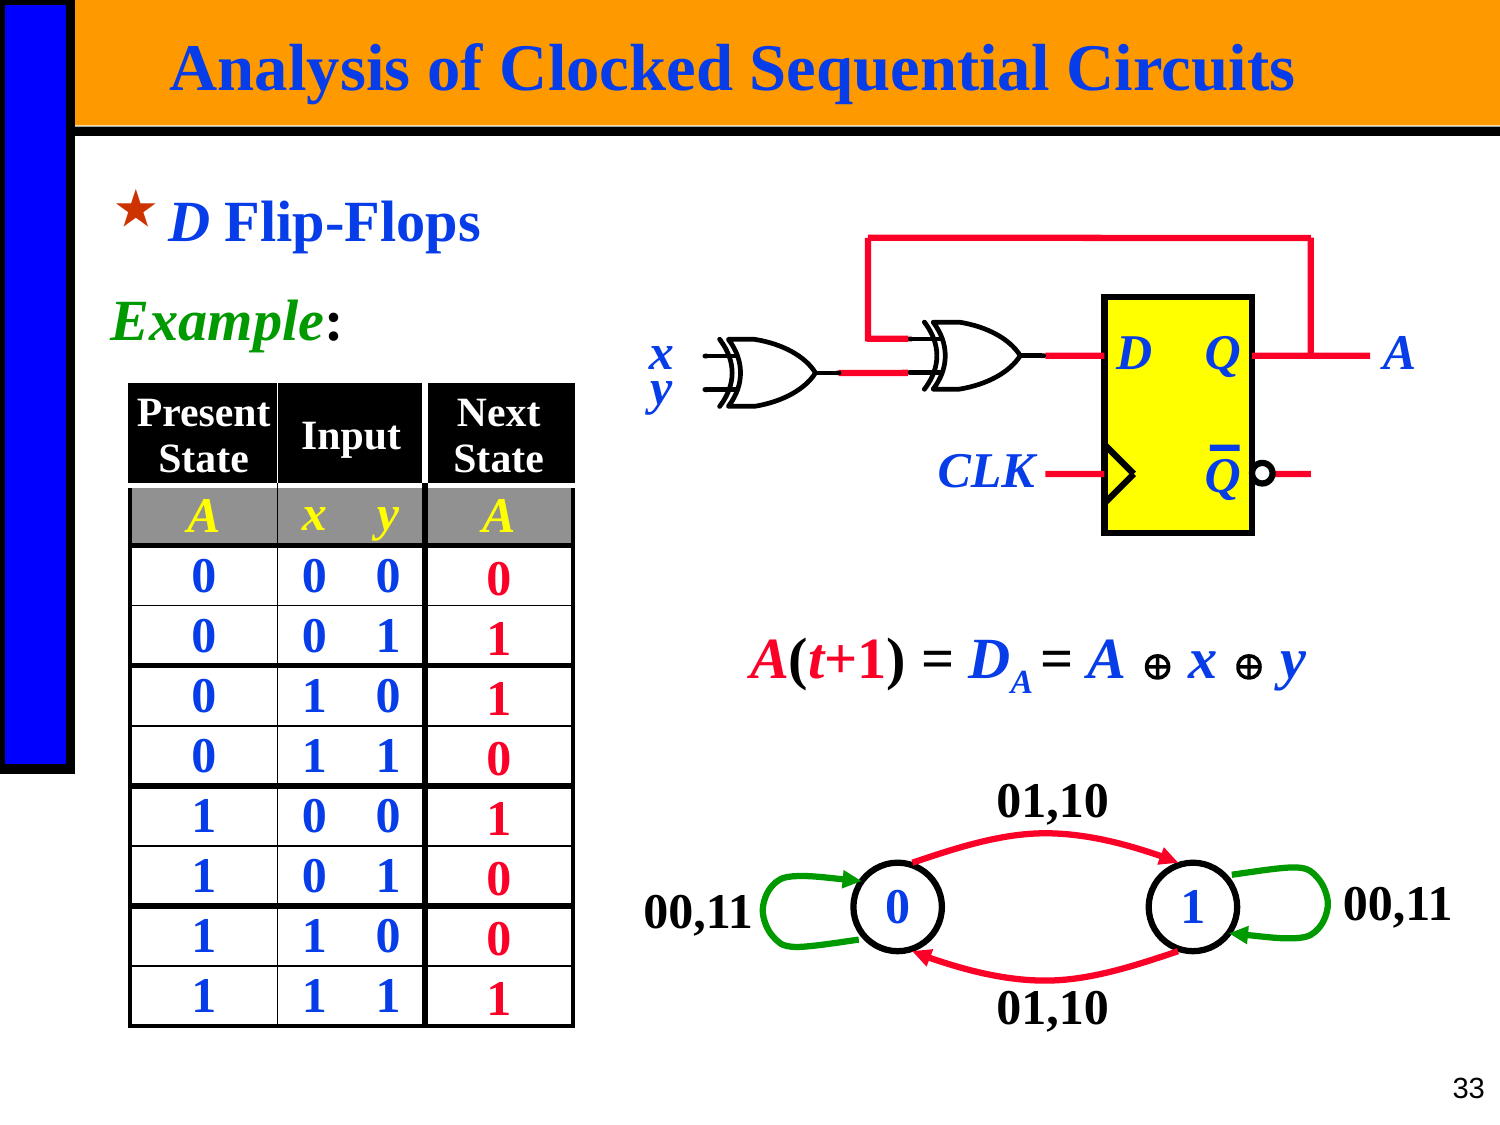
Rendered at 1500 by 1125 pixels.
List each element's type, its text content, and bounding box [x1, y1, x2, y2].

table_cell 1 [132, 909, 277, 965]
table_cell 0 [132, 668, 277, 725]
table_cell 0 [278, 789, 351, 845]
table_header Input [278, 387, 422, 483]
text_box [1229, 867, 1328, 941]
table_cell 0 [351, 668, 422, 725]
table_cell 0 [278, 606, 351, 663]
table_cell 0 [132, 727, 277, 783]
text_box 00,11 [631, 885, 765, 940]
table_header Next State [428, 387, 571, 483]
table_cell 0 [351, 909, 422, 965]
table_cell 0 [132, 548, 277, 605]
table_cell 0 [132, 606, 277, 663]
table_cell 1 [278, 727, 351, 783]
table_cell 1 [351, 727, 422, 783]
text_box 0 [860, 862, 942, 952]
table_cell y [351, 488, 422, 543]
text_box 01,10 [986, 774, 1119, 829]
table_cell 0 [351, 548, 422, 605]
text_box 1 [1148, 862, 1231, 952]
table_cell 1 [132, 967, 277, 1024]
table_cell 0 [278, 548, 351, 605]
text_box 0 1 1 0 1 0 0 1 [425, 545, 573, 1026]
table_cell x [278, 488, 351, 543]
table_cell 1 [351, 606, 422, 663]
table_cell 1 [278, 967, 351, 1024]
table_cell 1 [278, 668, 351, 725]
table_cell 1 [351, 967, 422, 1024]
table_header Present State [132, 387, 277, 483]
table_cell A [132, 488, 277, 543]
text_box [765, 873, 862, 948]
table_cell 0 [351, 789, 422, 845]
table_cell 0 [278, 847, 351, 903]
title Analysis of Clocked Sequential Circuits [158, 30, 1460, 178]
table_cell 1 [132, 847, 277, 903]
table_cell 1 [278, 909, 351, 965]
text_box 00,11 [1331, 877, 1465, 932]
text_box [912, 833, 1179, 864]
text_box [912, 950, 1179, 980]
text_box A(t+1) = DA = A  x  y [750, 621, 1341, 694]
slide_number 32 [1303, 1064, 1500, 1113]
text_box 01,10 [986, 980, 1119, 1035]
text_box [631, 237, 1430, 534]
table_cell 1 [351, 847, 422, 903]
table_cell 1 [132, 789, 277, 845]
list D Flip-Flops Example: [99, 178, 1460, 826]
table_cell A [428, 488, 571, 543]
